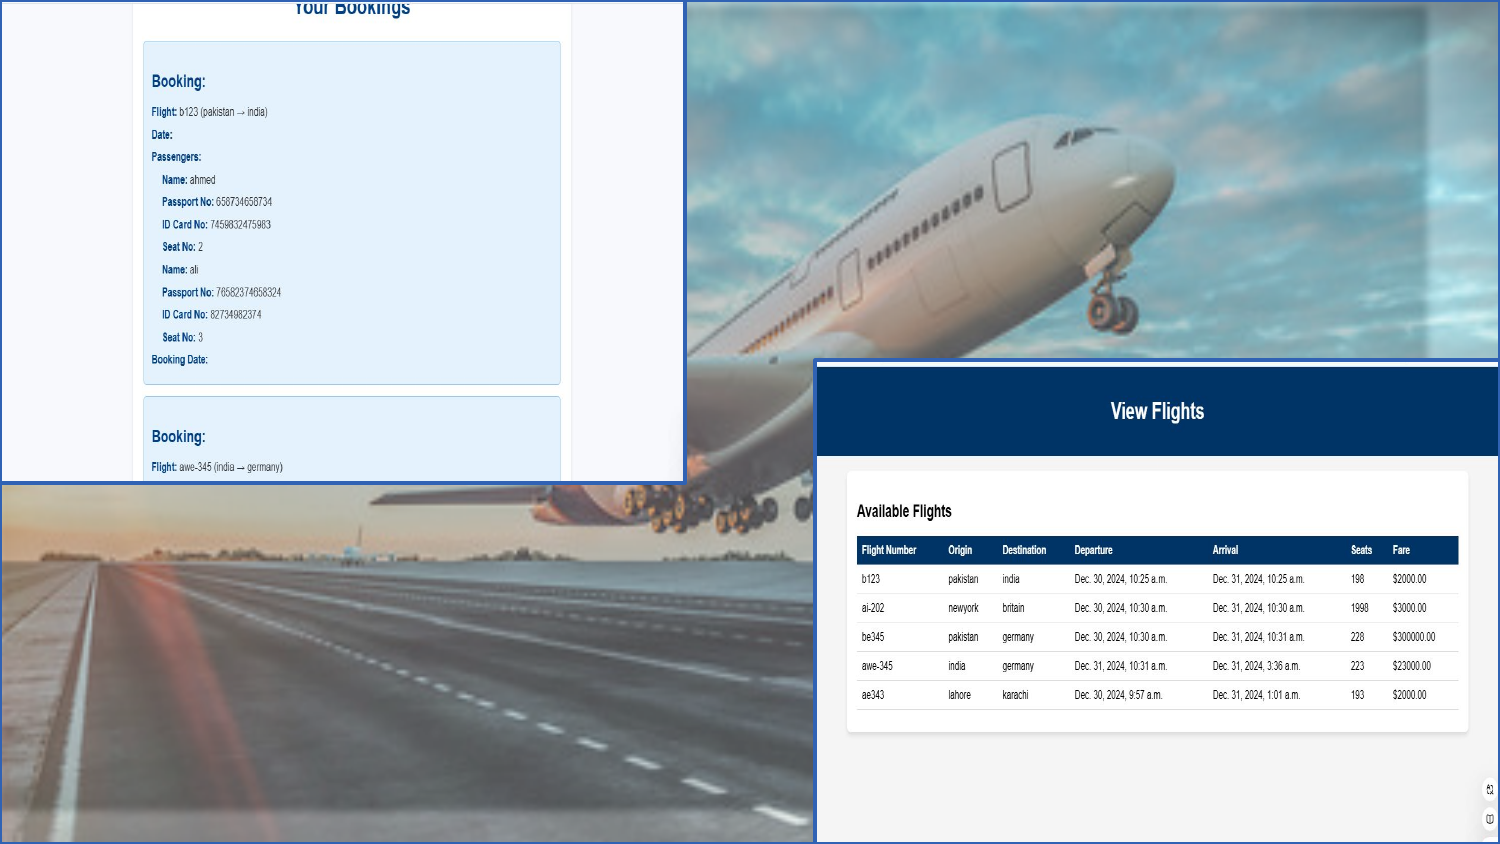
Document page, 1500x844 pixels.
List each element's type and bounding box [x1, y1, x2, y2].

text_box [0, 0, 1500, 844]
text_box [0, 0, 687, 485]
text_box [813, 358, 1500, 844]
